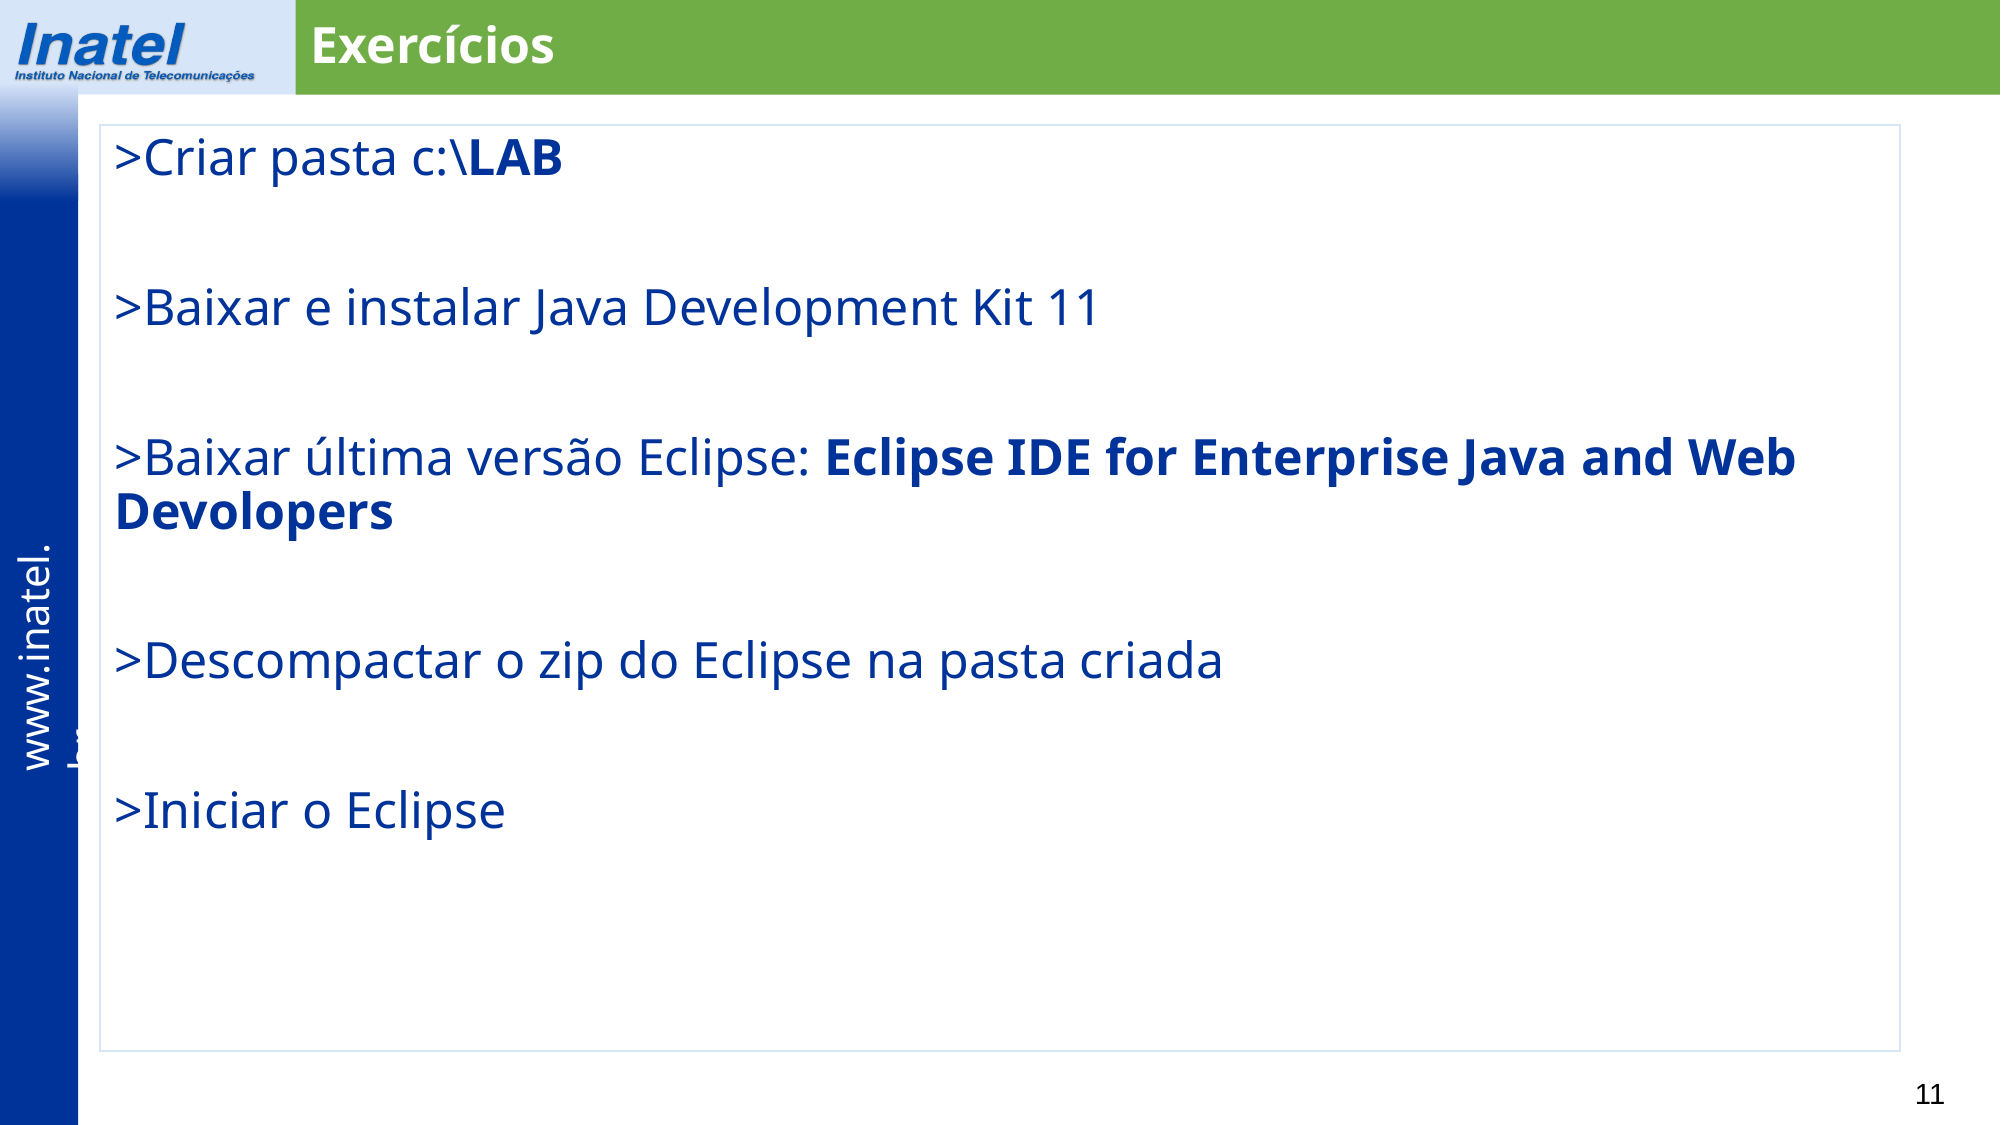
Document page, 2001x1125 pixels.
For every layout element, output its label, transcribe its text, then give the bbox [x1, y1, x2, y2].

picture [12, 20, 258, 85]
text_box Exercícios [295, 0, 2000, 96]
text_box >Criar pasta c:\LAB >Baixar e instalar Java Development Kit 11 >Baixar última versão Eclipse: Eclipse IDE for Enterprise Java and Web Devolopers >Descompactar o zip do Eclipse na pasta criada >Iniciar o Eclipse [99, 124, 1901, 1052]
